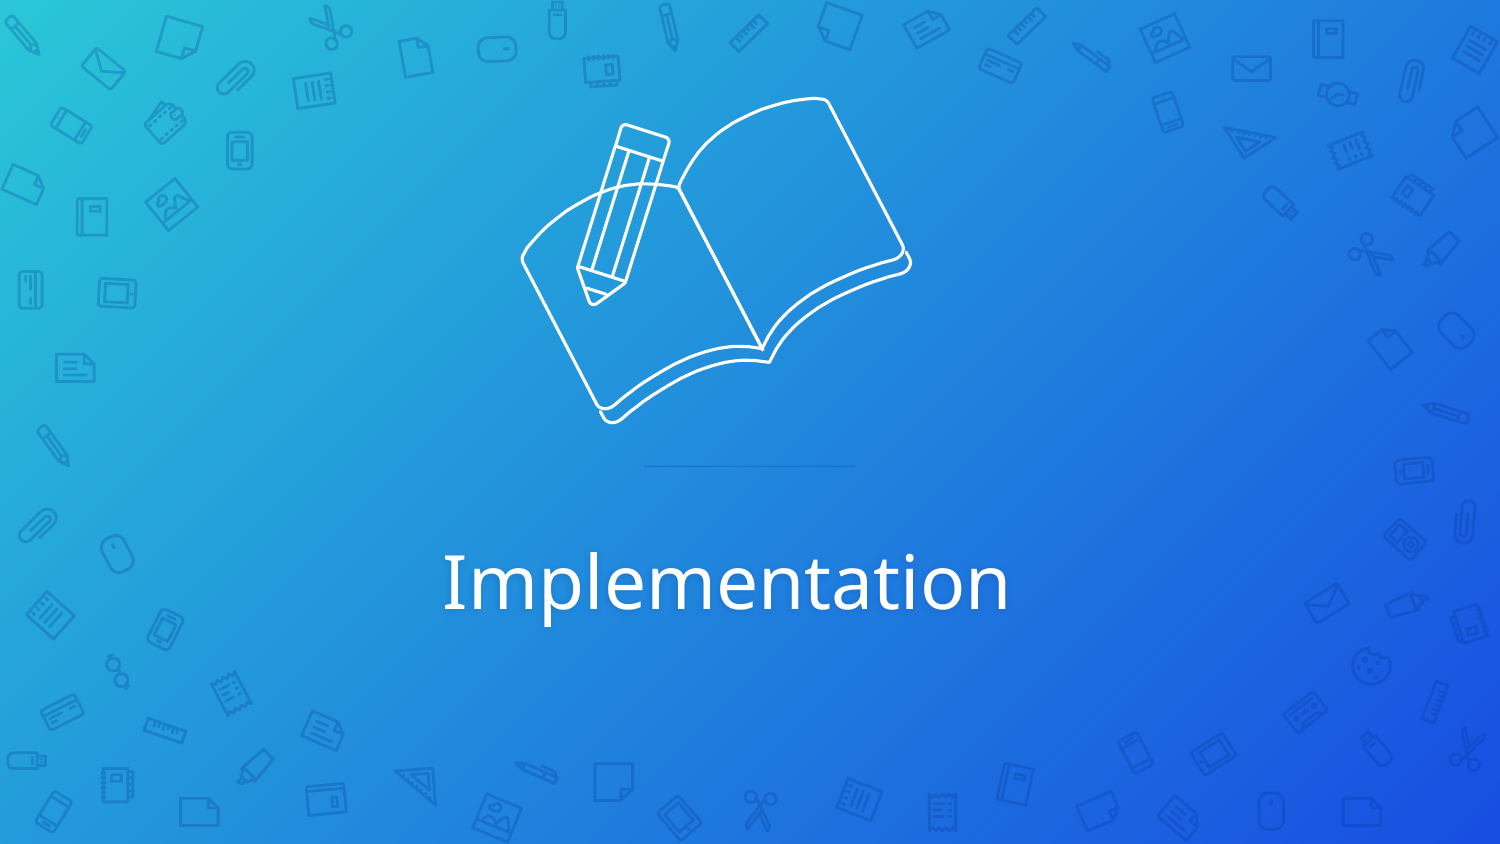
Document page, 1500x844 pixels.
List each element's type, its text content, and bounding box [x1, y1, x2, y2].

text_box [532, 100, 878, 379]
title Implementation [255, 449, 1200, 640]
